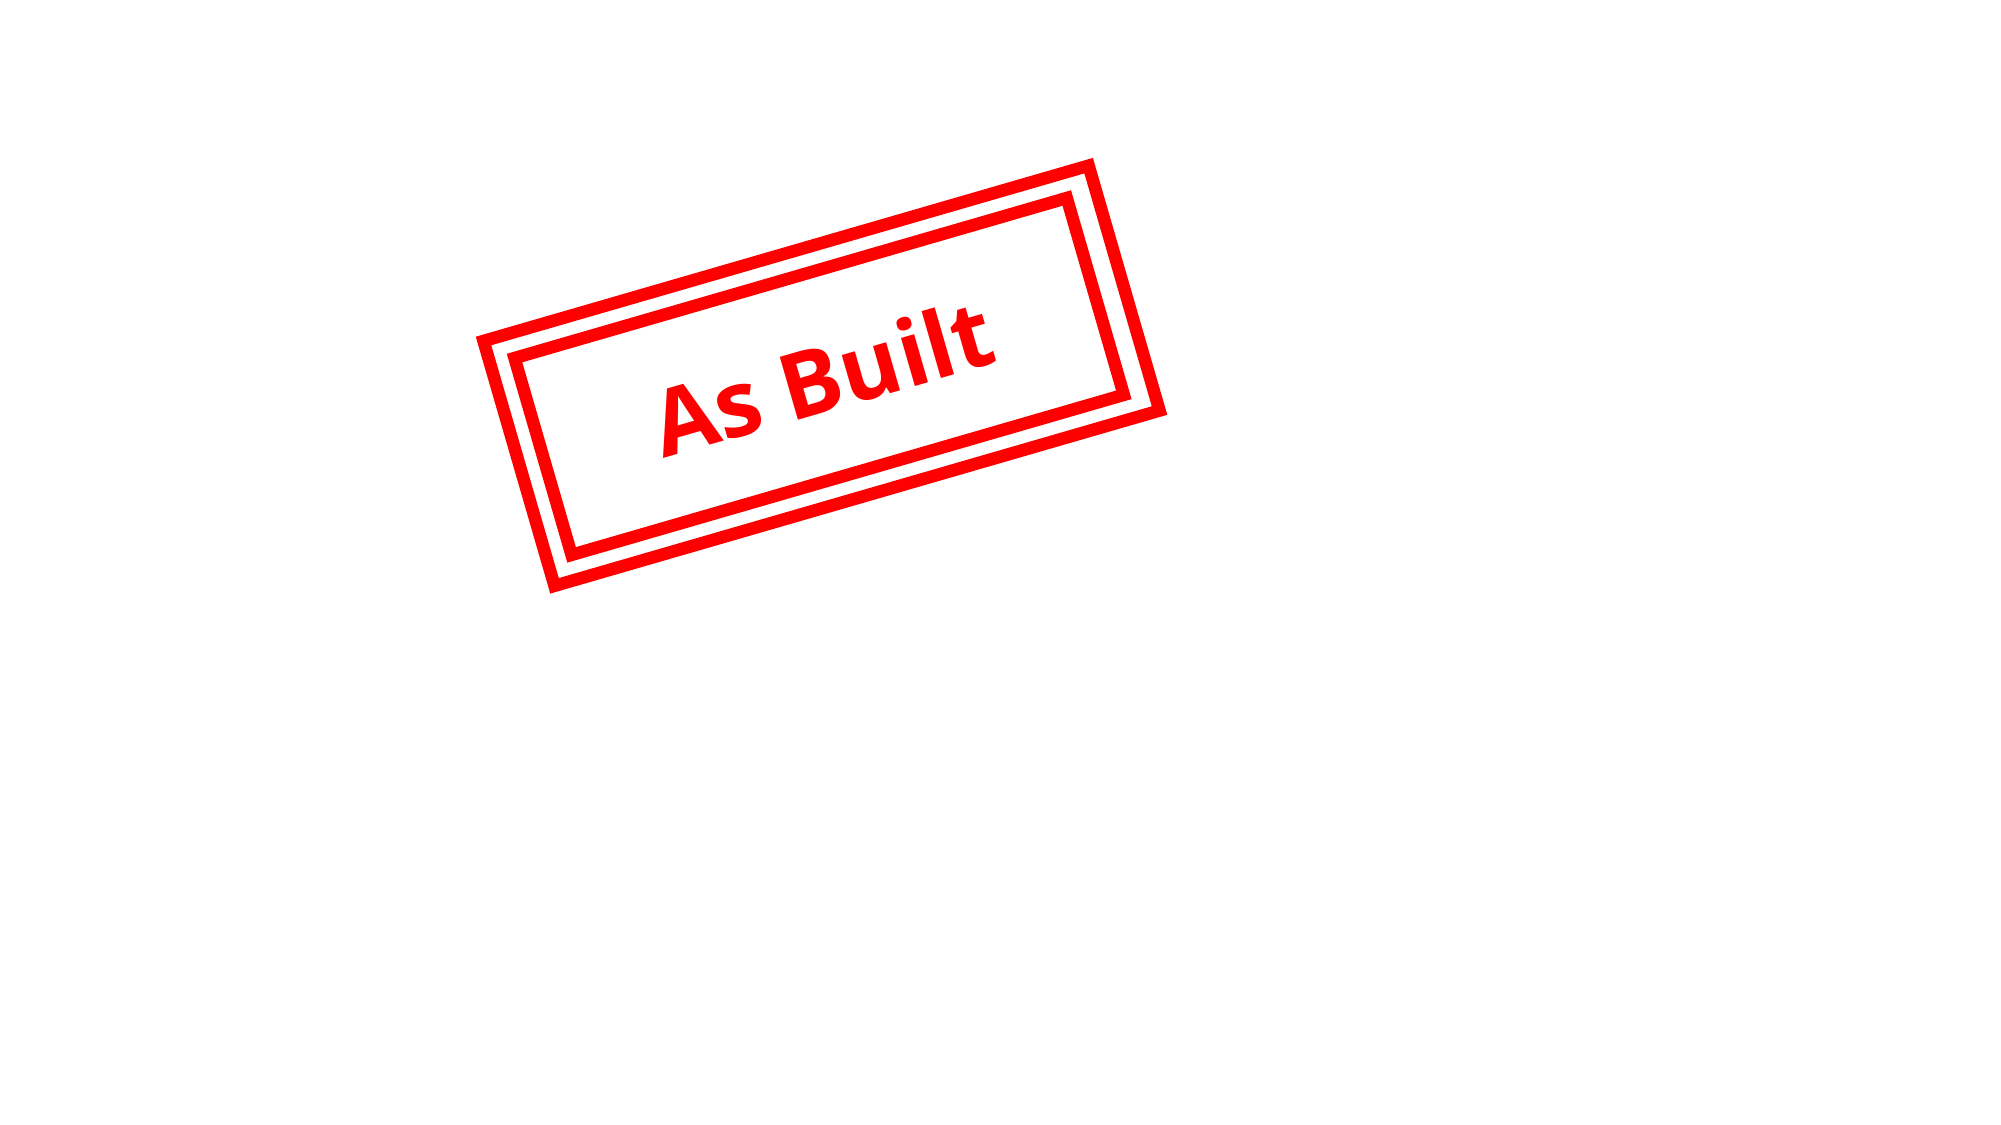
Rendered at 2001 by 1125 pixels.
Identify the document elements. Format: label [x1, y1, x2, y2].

text_box [506, 247, 1138, 504]
